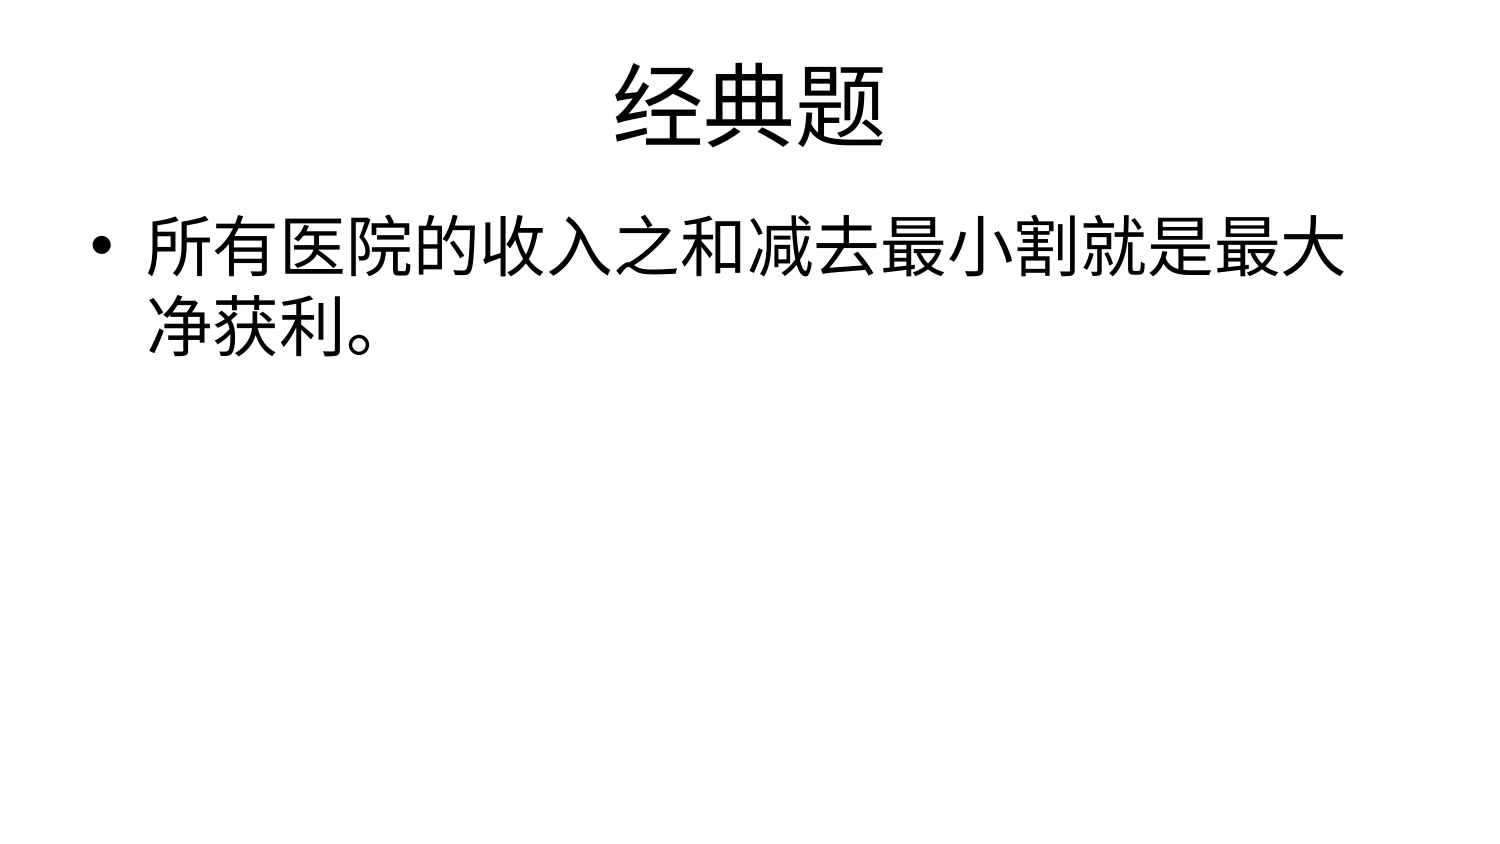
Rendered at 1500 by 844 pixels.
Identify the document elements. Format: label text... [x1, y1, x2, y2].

title 经典题 [75, 33, 1425, 175]
list 所有医院的收入之和减去最小割就是最大净获利。 [75, 196, 1425, 754]
